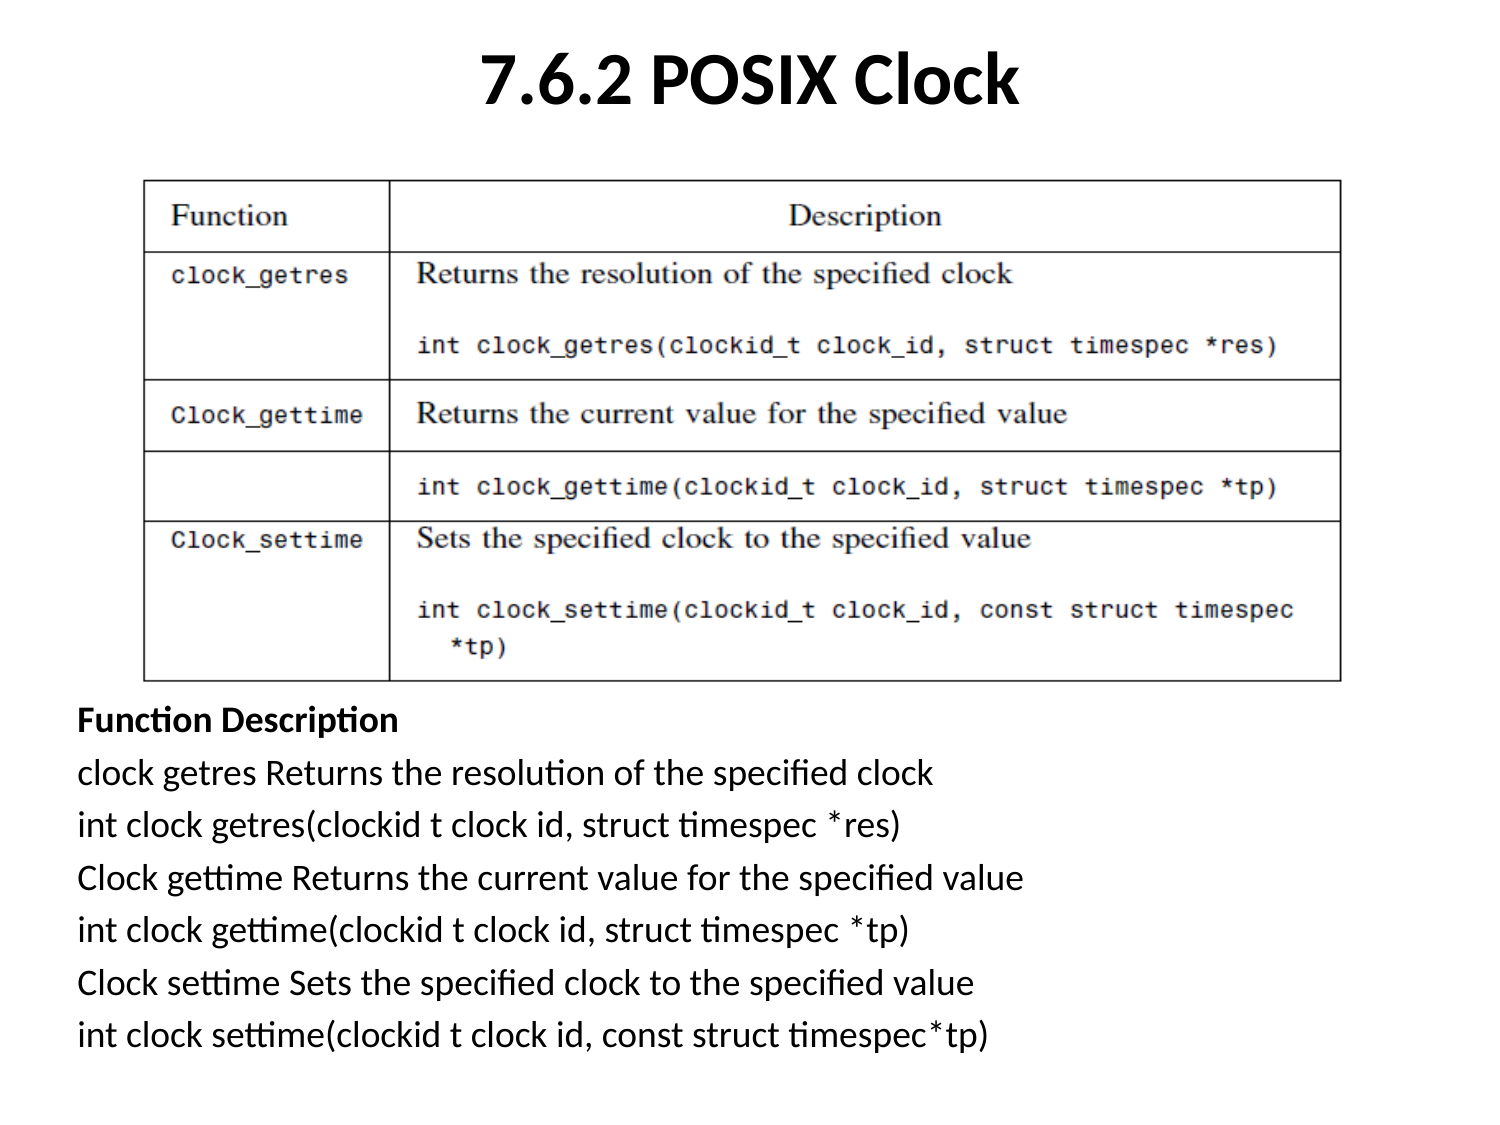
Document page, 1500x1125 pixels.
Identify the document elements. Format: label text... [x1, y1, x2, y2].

title 7.6.2 POSIX Clock [0, 12, 1500, 138]
picture [137, 174, 1351, 688]
subtitle Function Description clock getres Returns the resolution of the specified clock int clock getres(clockid t clock id, struct timespec *res) Clock gettime Returns the current value for the specified value int clock gettime(clockid t clock id, struct timespec *tp) Clock settime Sets the specified clock to the specified value int clock settime(clockid t clock id, const struct timespec*tp) [62, 162, 1450, 1125]
